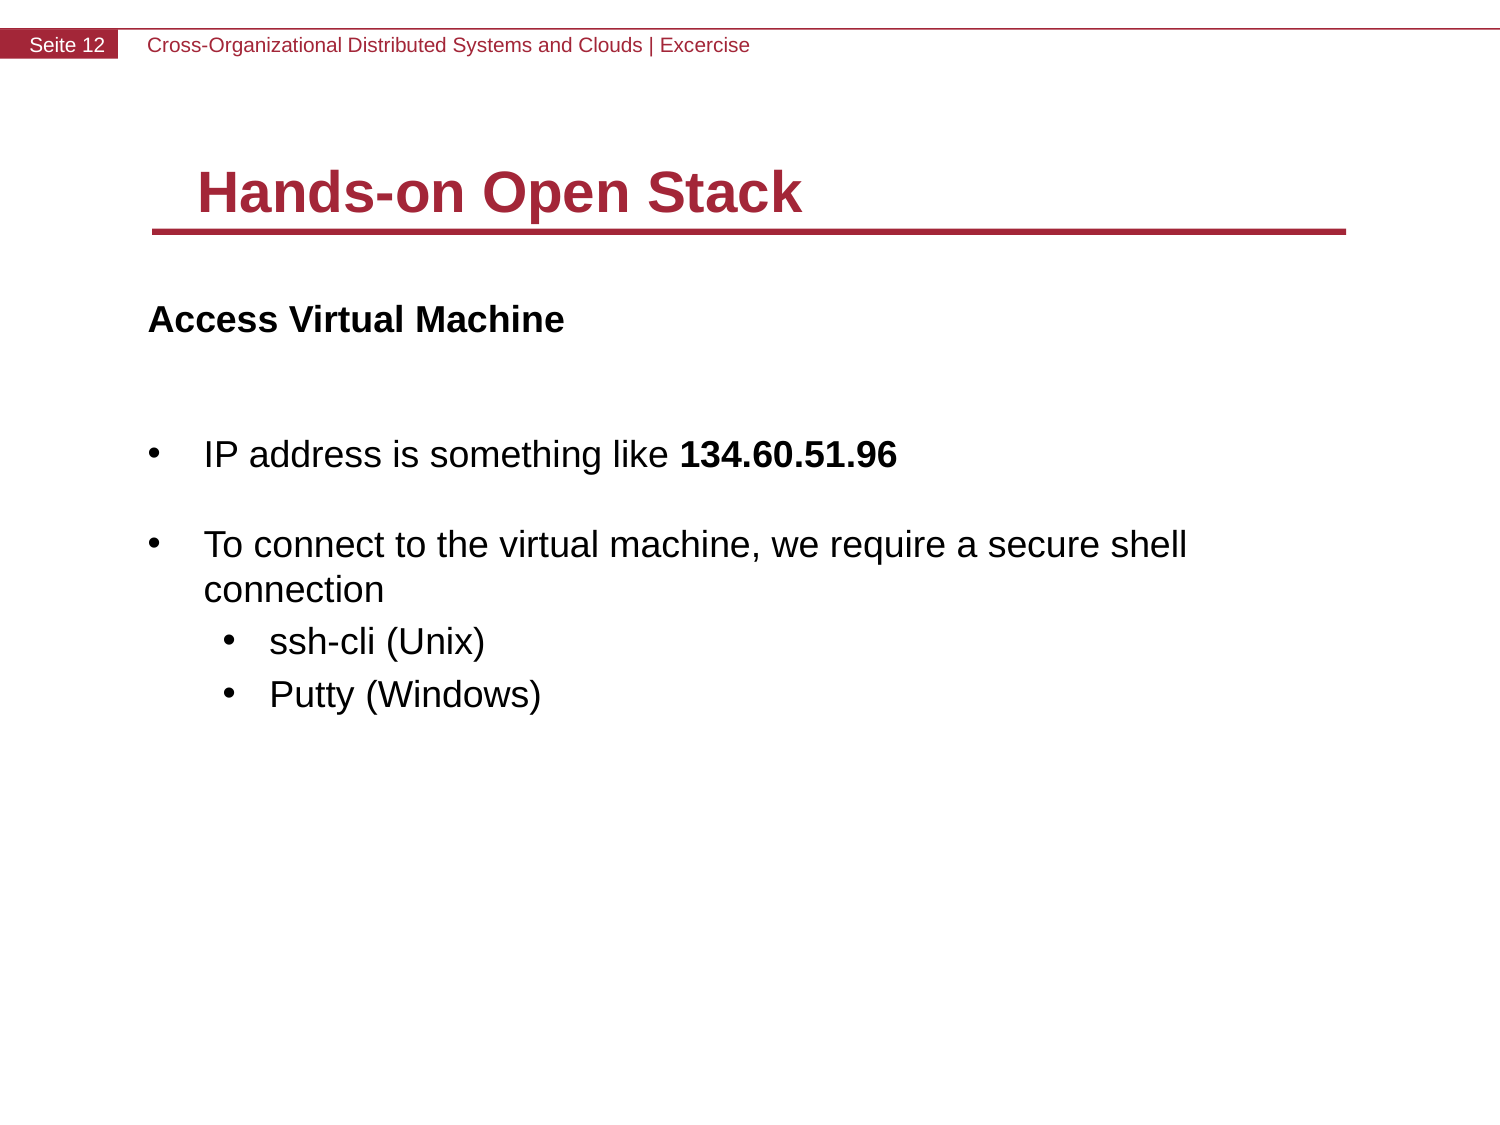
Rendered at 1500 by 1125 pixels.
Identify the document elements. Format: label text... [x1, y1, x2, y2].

text_box Access Virtual Machine IP address is something like 134.60.51.96 To connect to the virtual machine, we require a secure shell connection ssh-cli (Unix) Putty (Windows) [132, 287, 1371, 888]
text_box Hands-on Open Stack [182, 123, 1463, 232]
